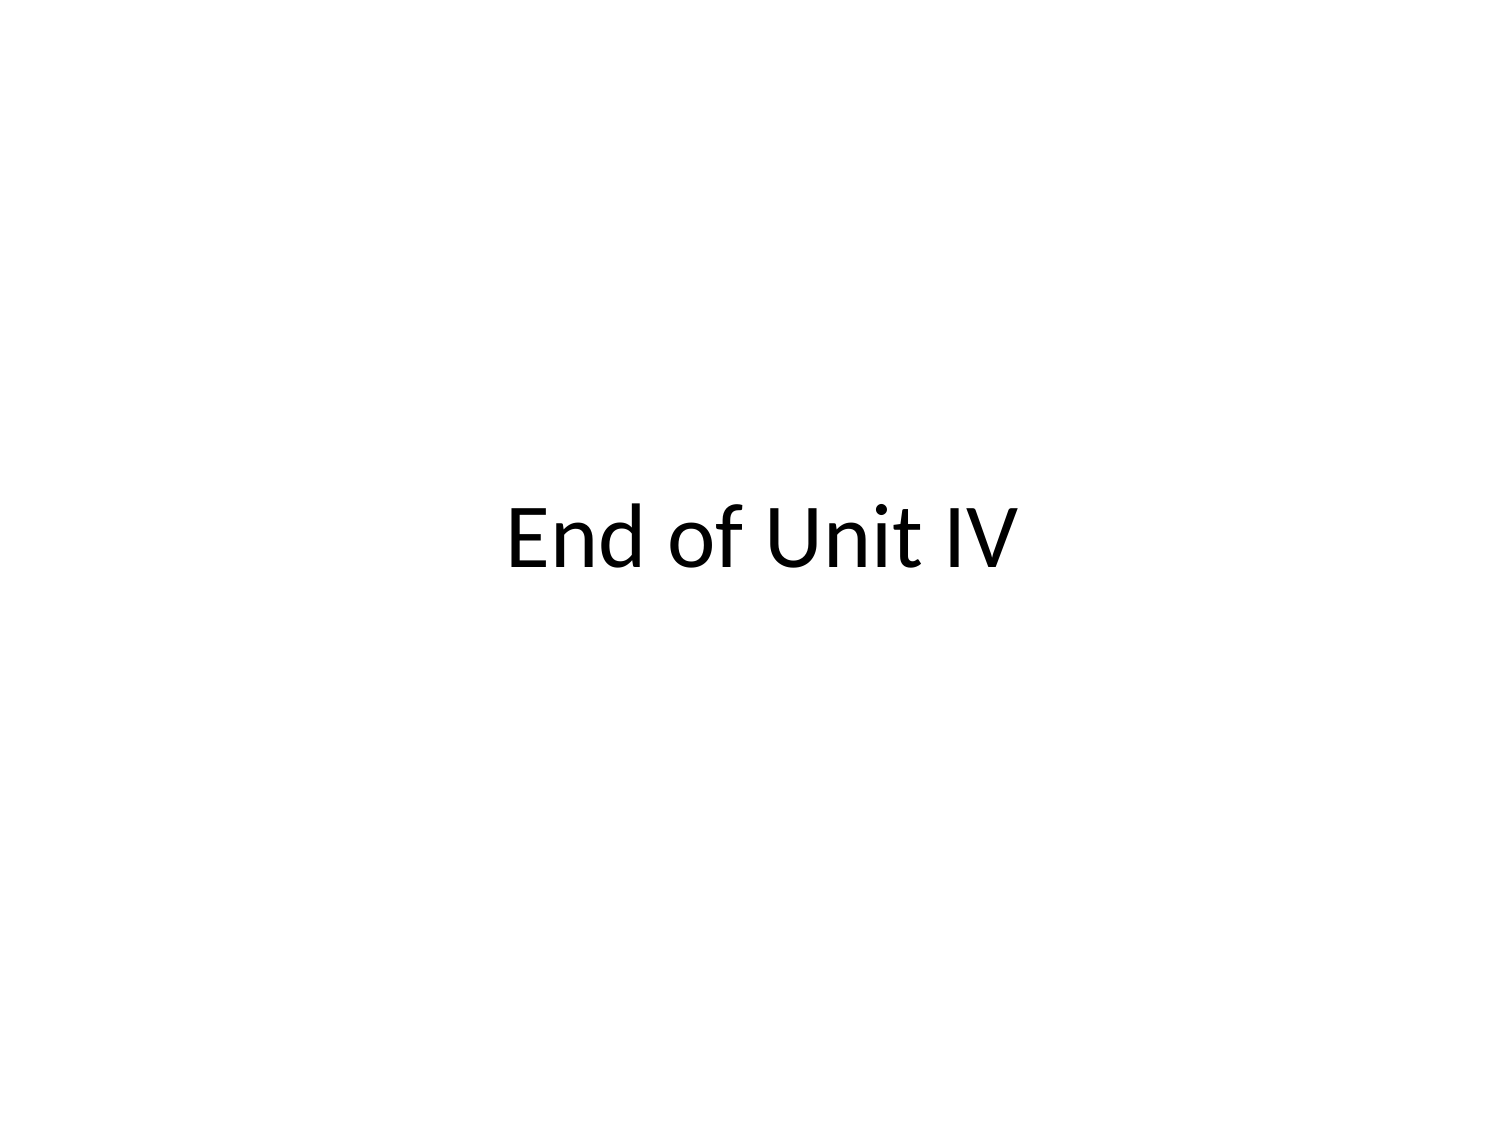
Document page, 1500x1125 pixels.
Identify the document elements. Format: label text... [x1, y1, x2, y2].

title End of Unit IV [87, 437, 1438, 625]
